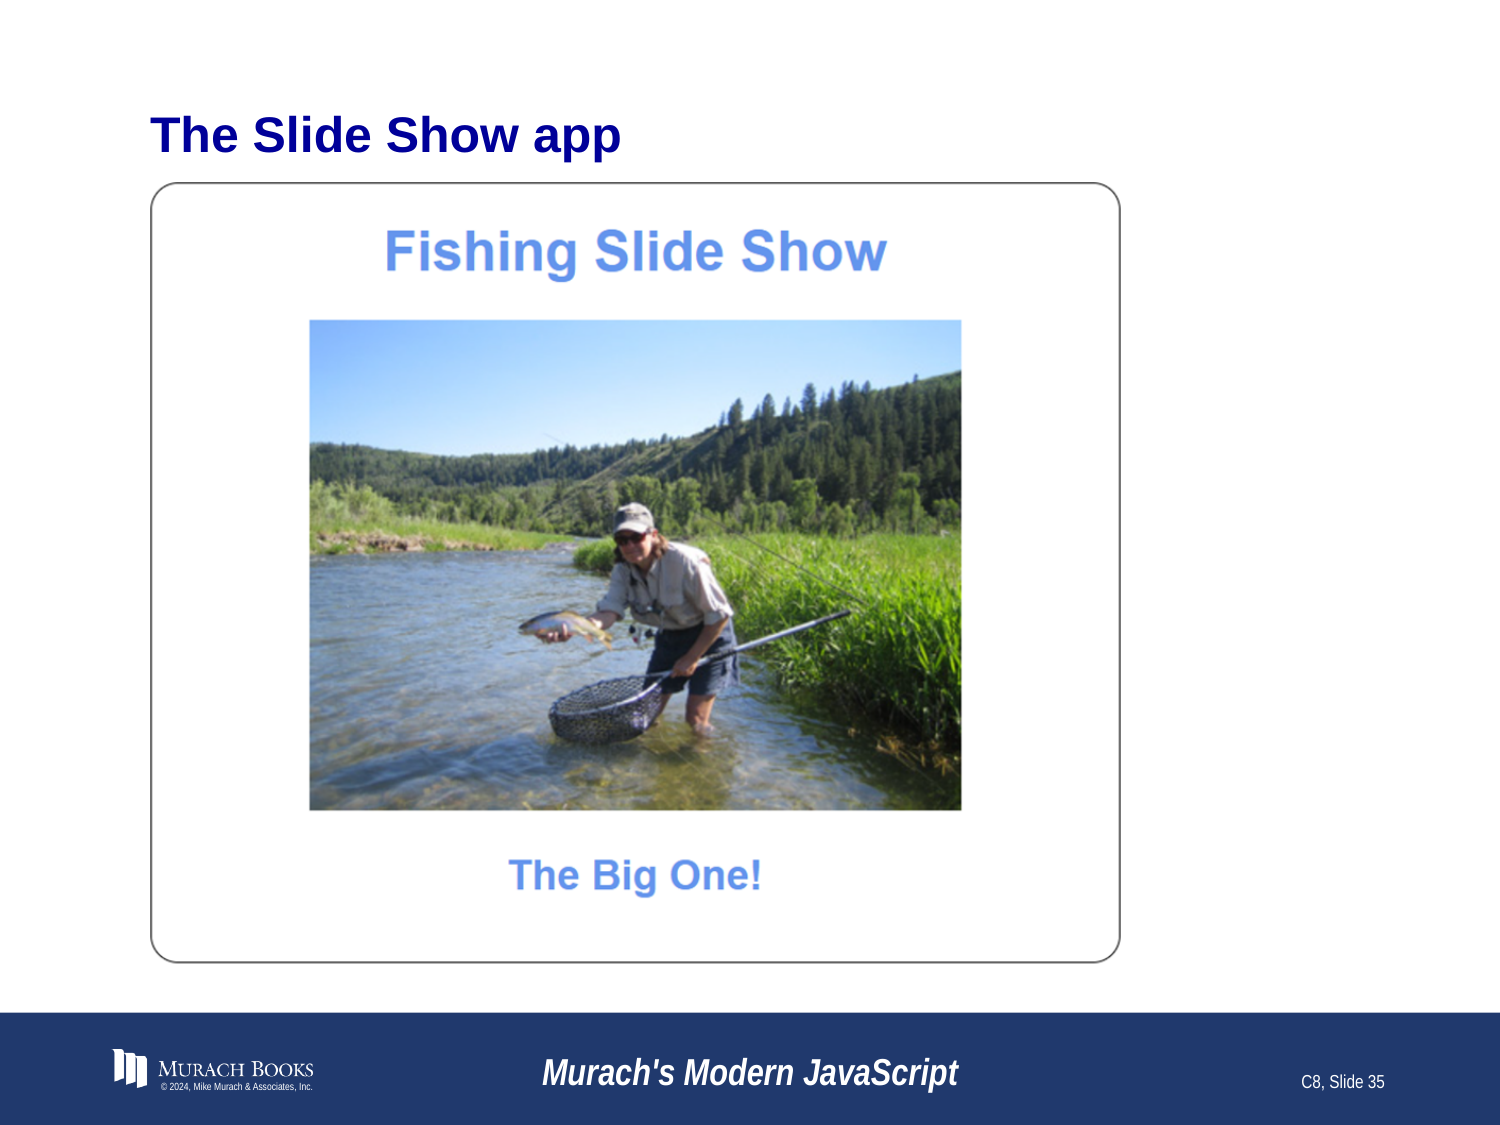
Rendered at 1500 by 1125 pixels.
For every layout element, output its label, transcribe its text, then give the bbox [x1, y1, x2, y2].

footer © 2024, Mike Murach & Associates, Inc. [12, 1025, 450, 1100]
slide_number Murach's Modern JavaScript [450, 1025, 1050, 1100]
slide_number C8, Slide 35 [1087, 1025, 1400, 1100]
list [146, 179, 1126, 971]
title The Slide Show app [150, 102, 1350, 164]
